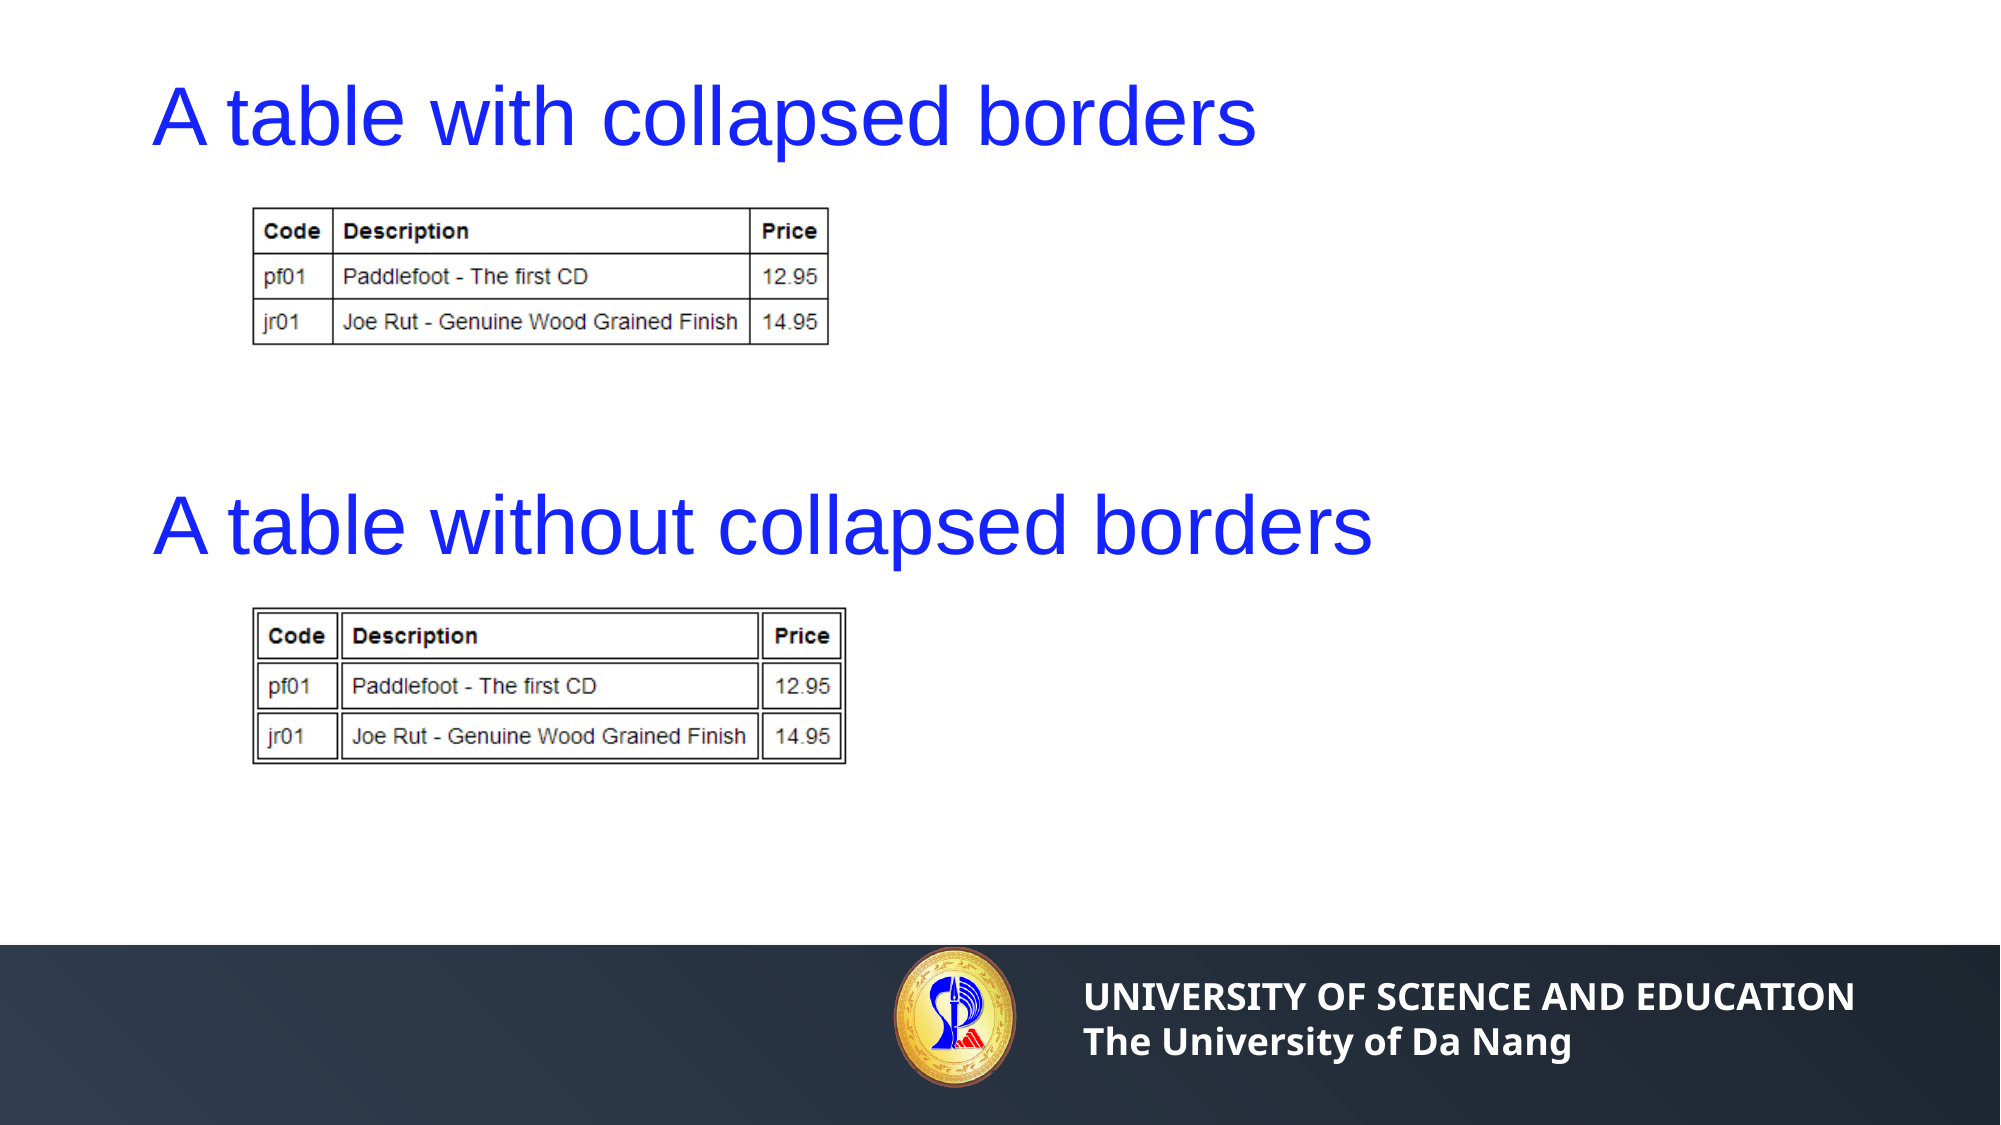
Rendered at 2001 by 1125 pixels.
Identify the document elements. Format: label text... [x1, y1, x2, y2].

picture [890, 945, 1017, 1091]
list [245, 200, 840, 353]
picture [245, 600, 862, 766]
text_box UNIVERSITY OF SCIENCE AND EDUCATION The University of Da Nang [1068, 965, 1963, 1070]
text_box A table without collapsed borders [138, 468, 1864, 586]
title A table with collapsed borders [137, 59, 1863, 177]
text_box [0, 944, 2000, 1125]
